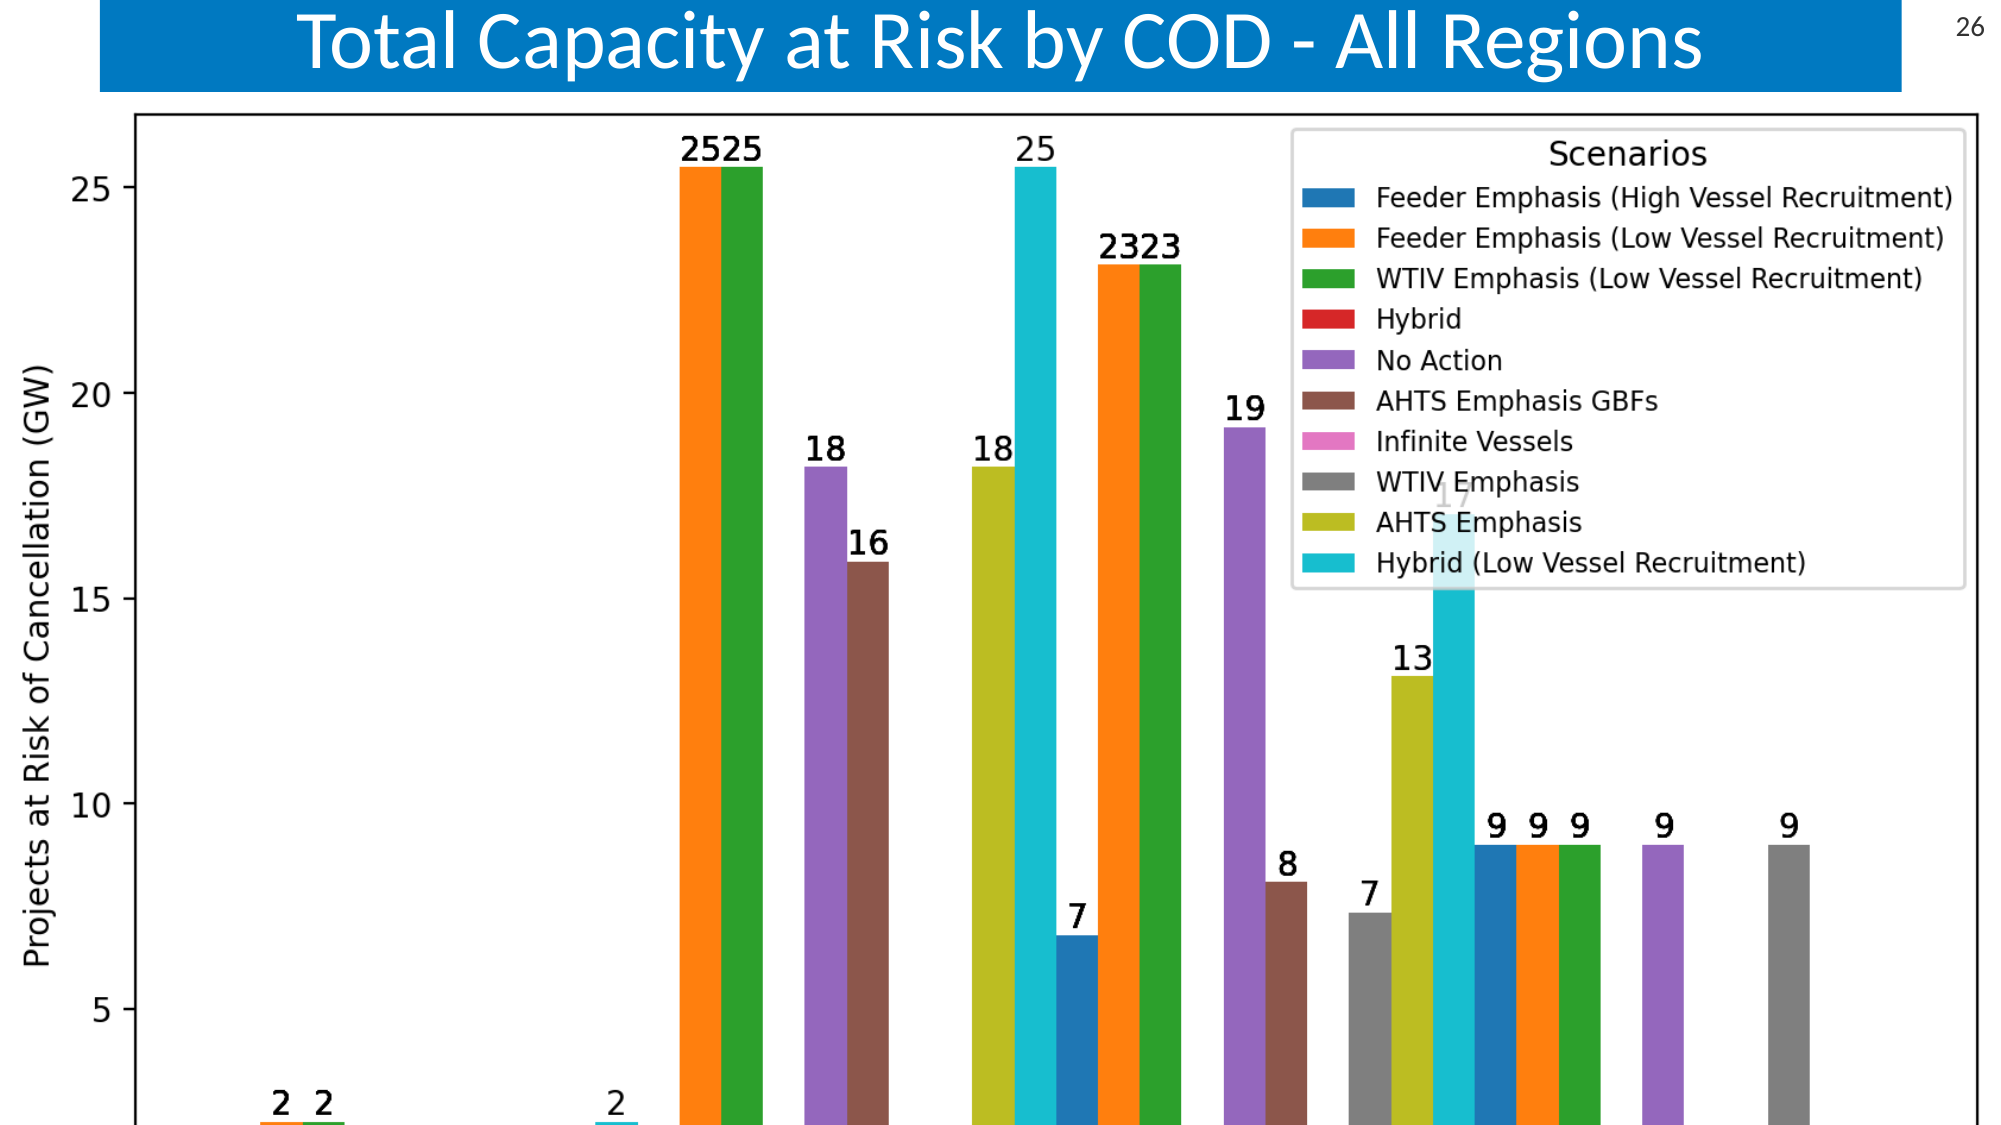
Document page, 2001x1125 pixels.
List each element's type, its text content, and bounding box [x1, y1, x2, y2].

picture [0, 92, 2000, 1125]
title Total Capacity at Risk by COD - All Regions [99, 0, 1902, 91]
